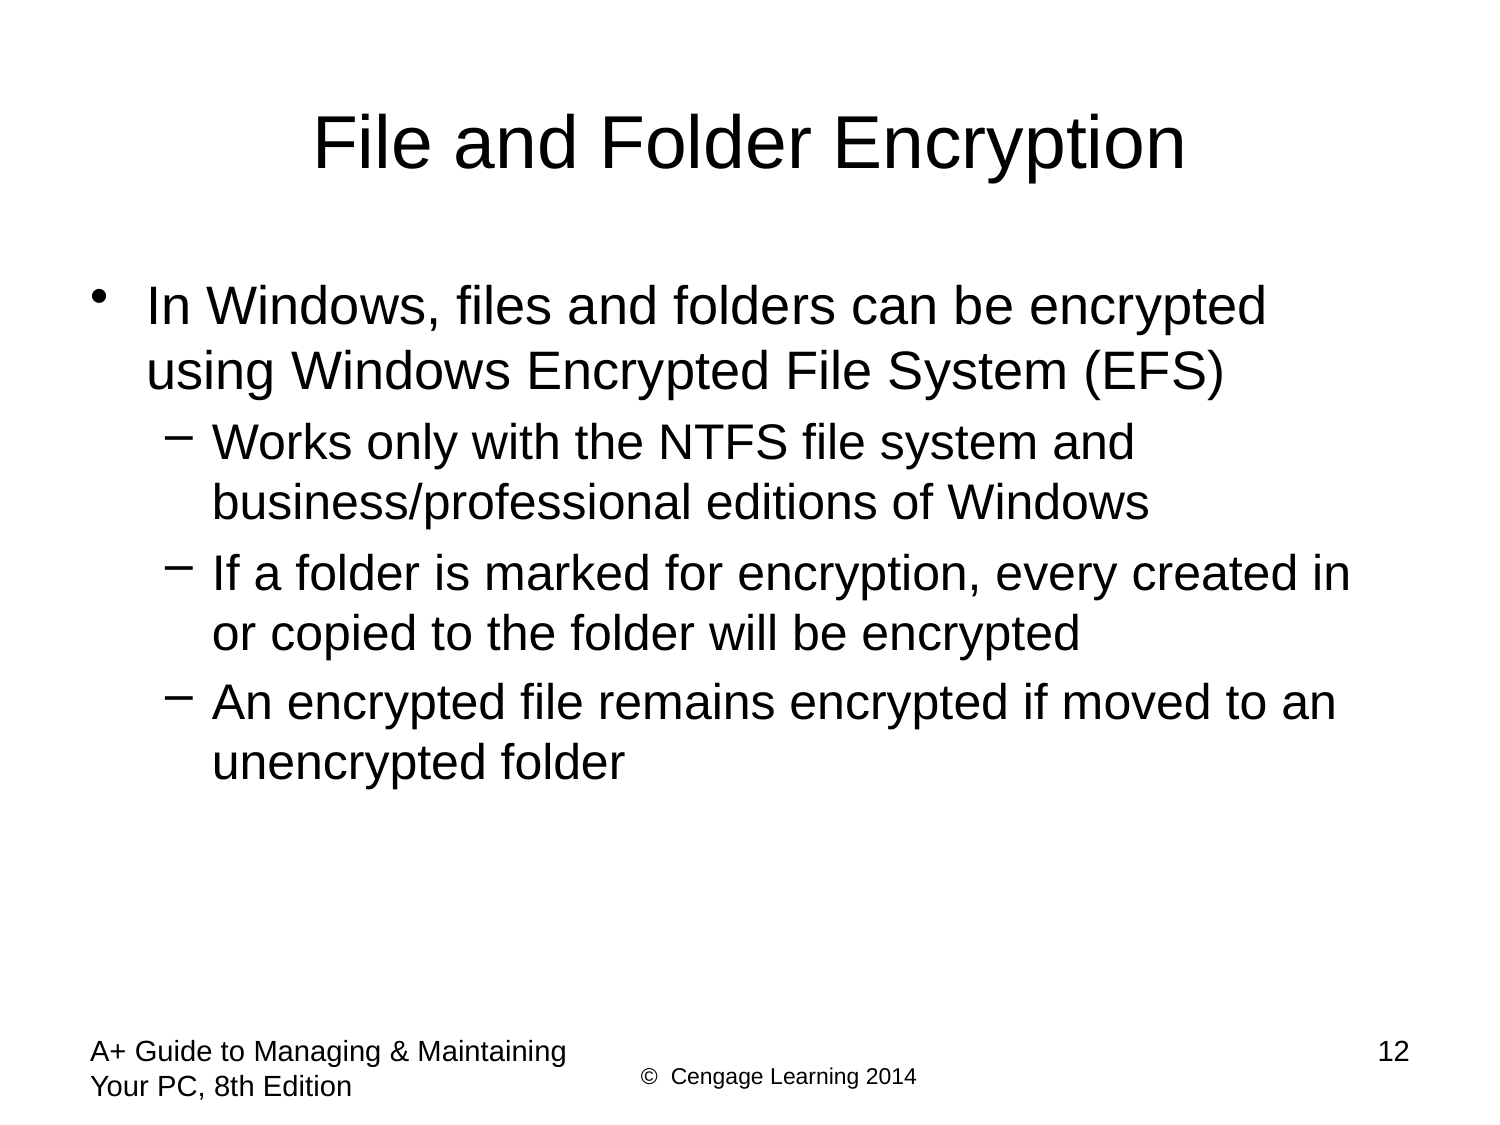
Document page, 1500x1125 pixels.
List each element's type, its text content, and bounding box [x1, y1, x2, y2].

list In Windows, files and folders can be encrypted using Windows Encrypted File System (EFS) Works only with the NTFS file system and business/professional editions of Windows If a folder is marked for encryption, every created in or copied to the folder will be encrypted An encrypted file remains encrypted if moved to an unencrypted folder [75, 262, 1425, 1005]
slide_number 12 [1074, 1024, 1426, 1103]
title File and Folder Encryption [75, 45, 1425, 233]
footer A+ Guide to Managing & Maintaining Your PC, 8th Edition [74, 1024, 601, 1103]
